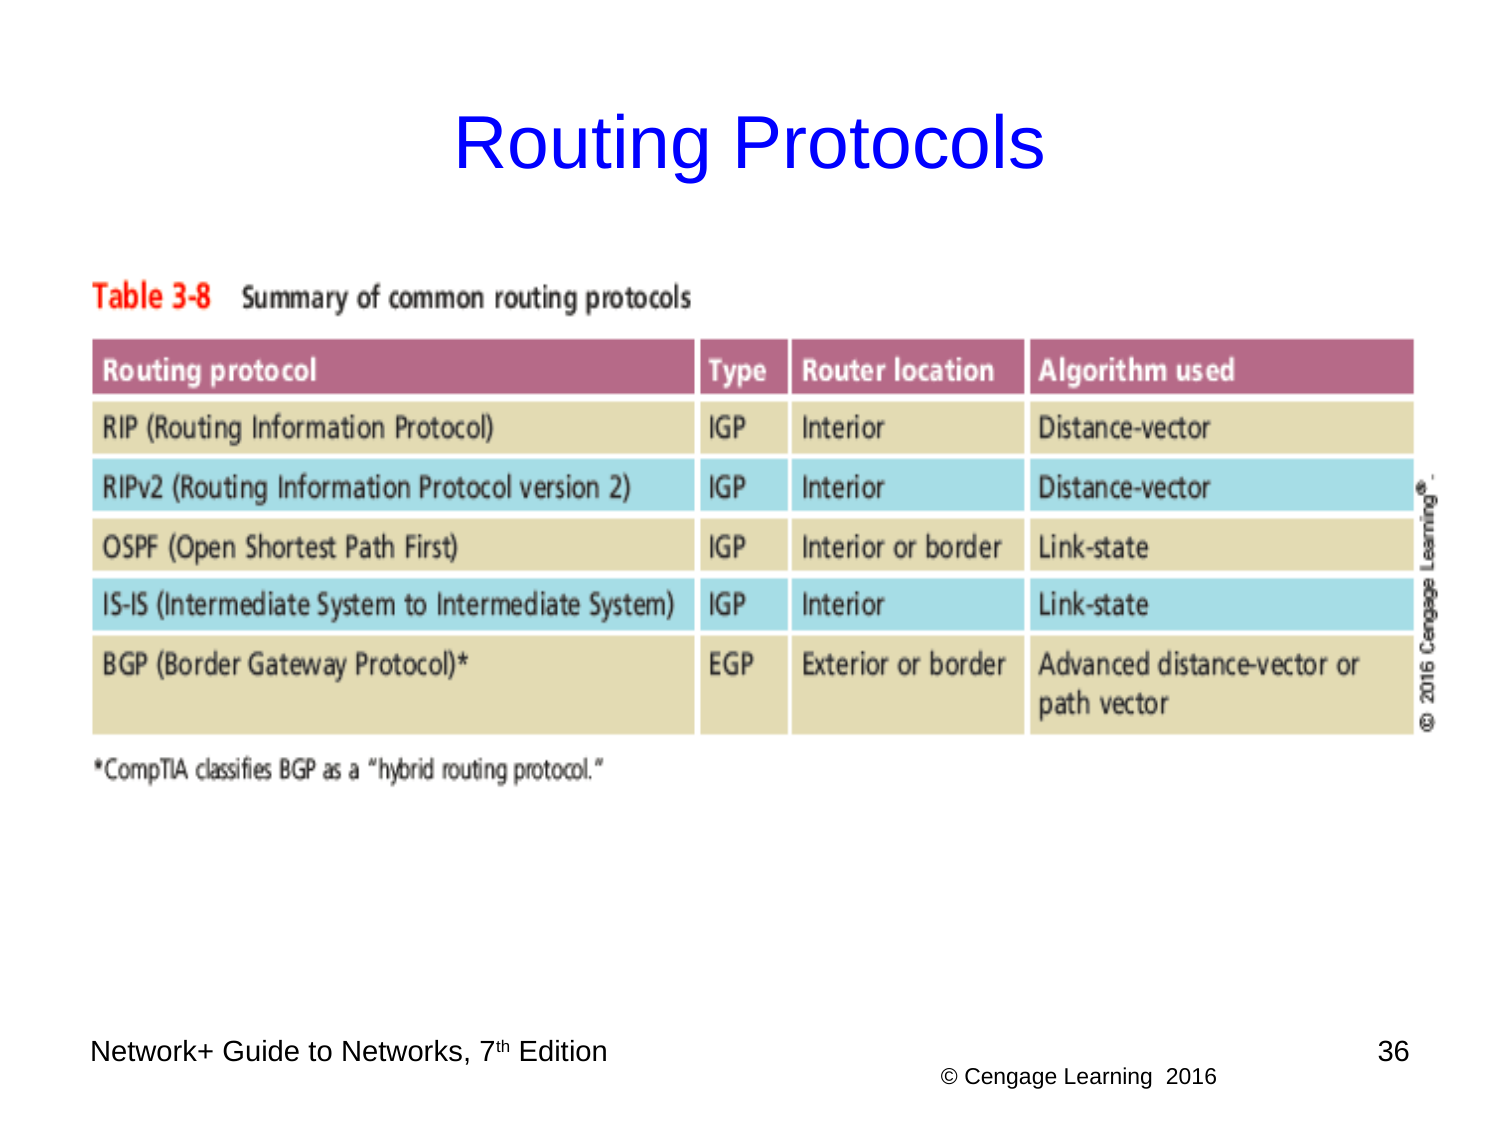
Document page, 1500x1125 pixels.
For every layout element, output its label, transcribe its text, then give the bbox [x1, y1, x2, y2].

slide_number 36 [1312, 1024, 1426, 1103]
footer Network+ Guide to Networks, 7th Edition [74, 1024, 713, 1103]
title Routing Protocols [75, 45, 1425, 233]
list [87, 262, 1448, 795]
